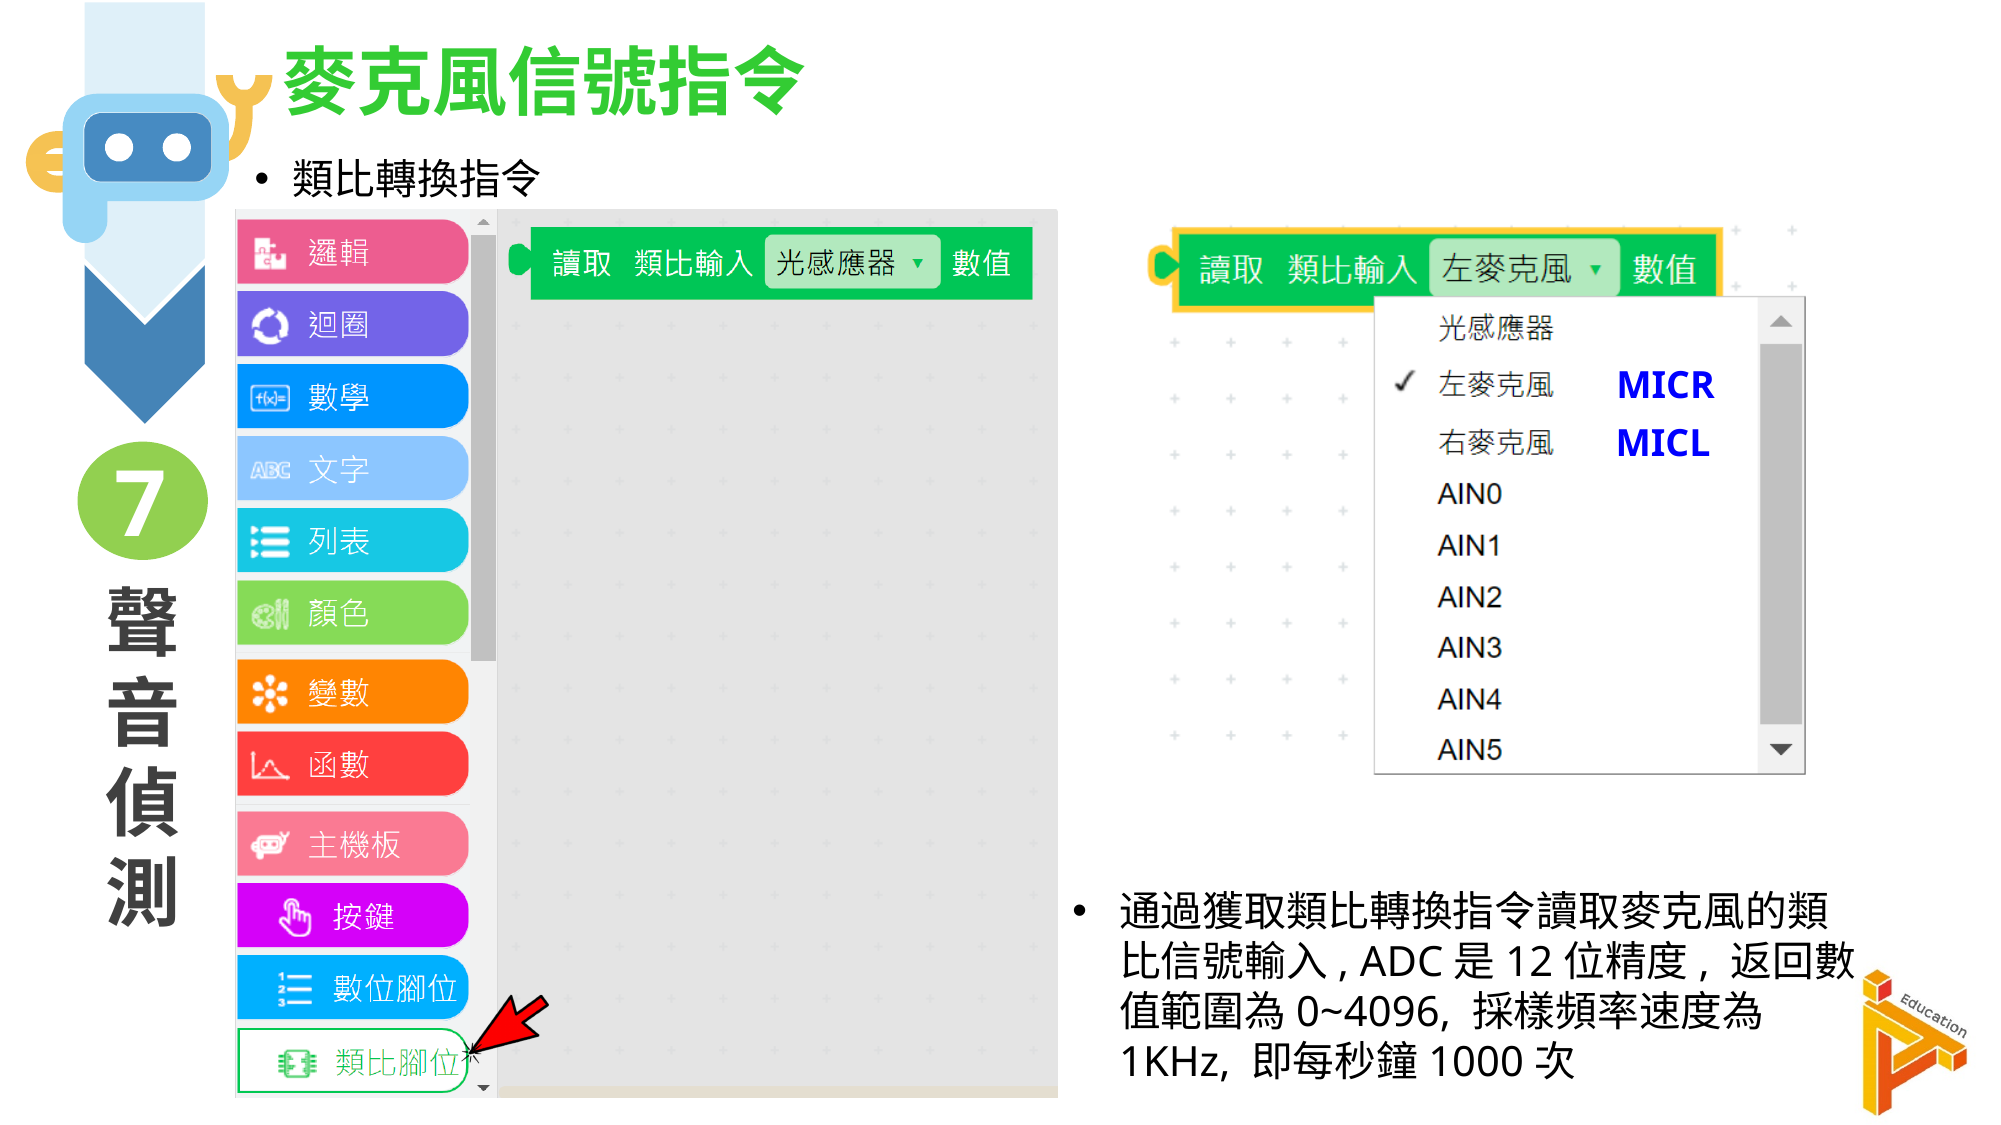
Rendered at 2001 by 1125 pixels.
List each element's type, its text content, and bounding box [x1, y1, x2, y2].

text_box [77, 437, 208, 564]
text_box 麥克風信號指令 [267, 26, 1246, 132]
picture [235, 209, 1058, 1099]
text_box 聲音偵測 [58, 567, 227, 943]
picture [1833, 959, 1999, 1125]
picture [1140, 221, 1812, 781]
text_box 通過獲取類比轉換指令讀取麥克風的類比信號輸入, ADC是12位精度, 返回數值範圍為0~4096, 採樣頻率速度為1KHz, 即每秒鐘1000次 [1058, 877, 1872, 1093]
text_box 類比轉換指令 [239, 151, 1932, 257]
